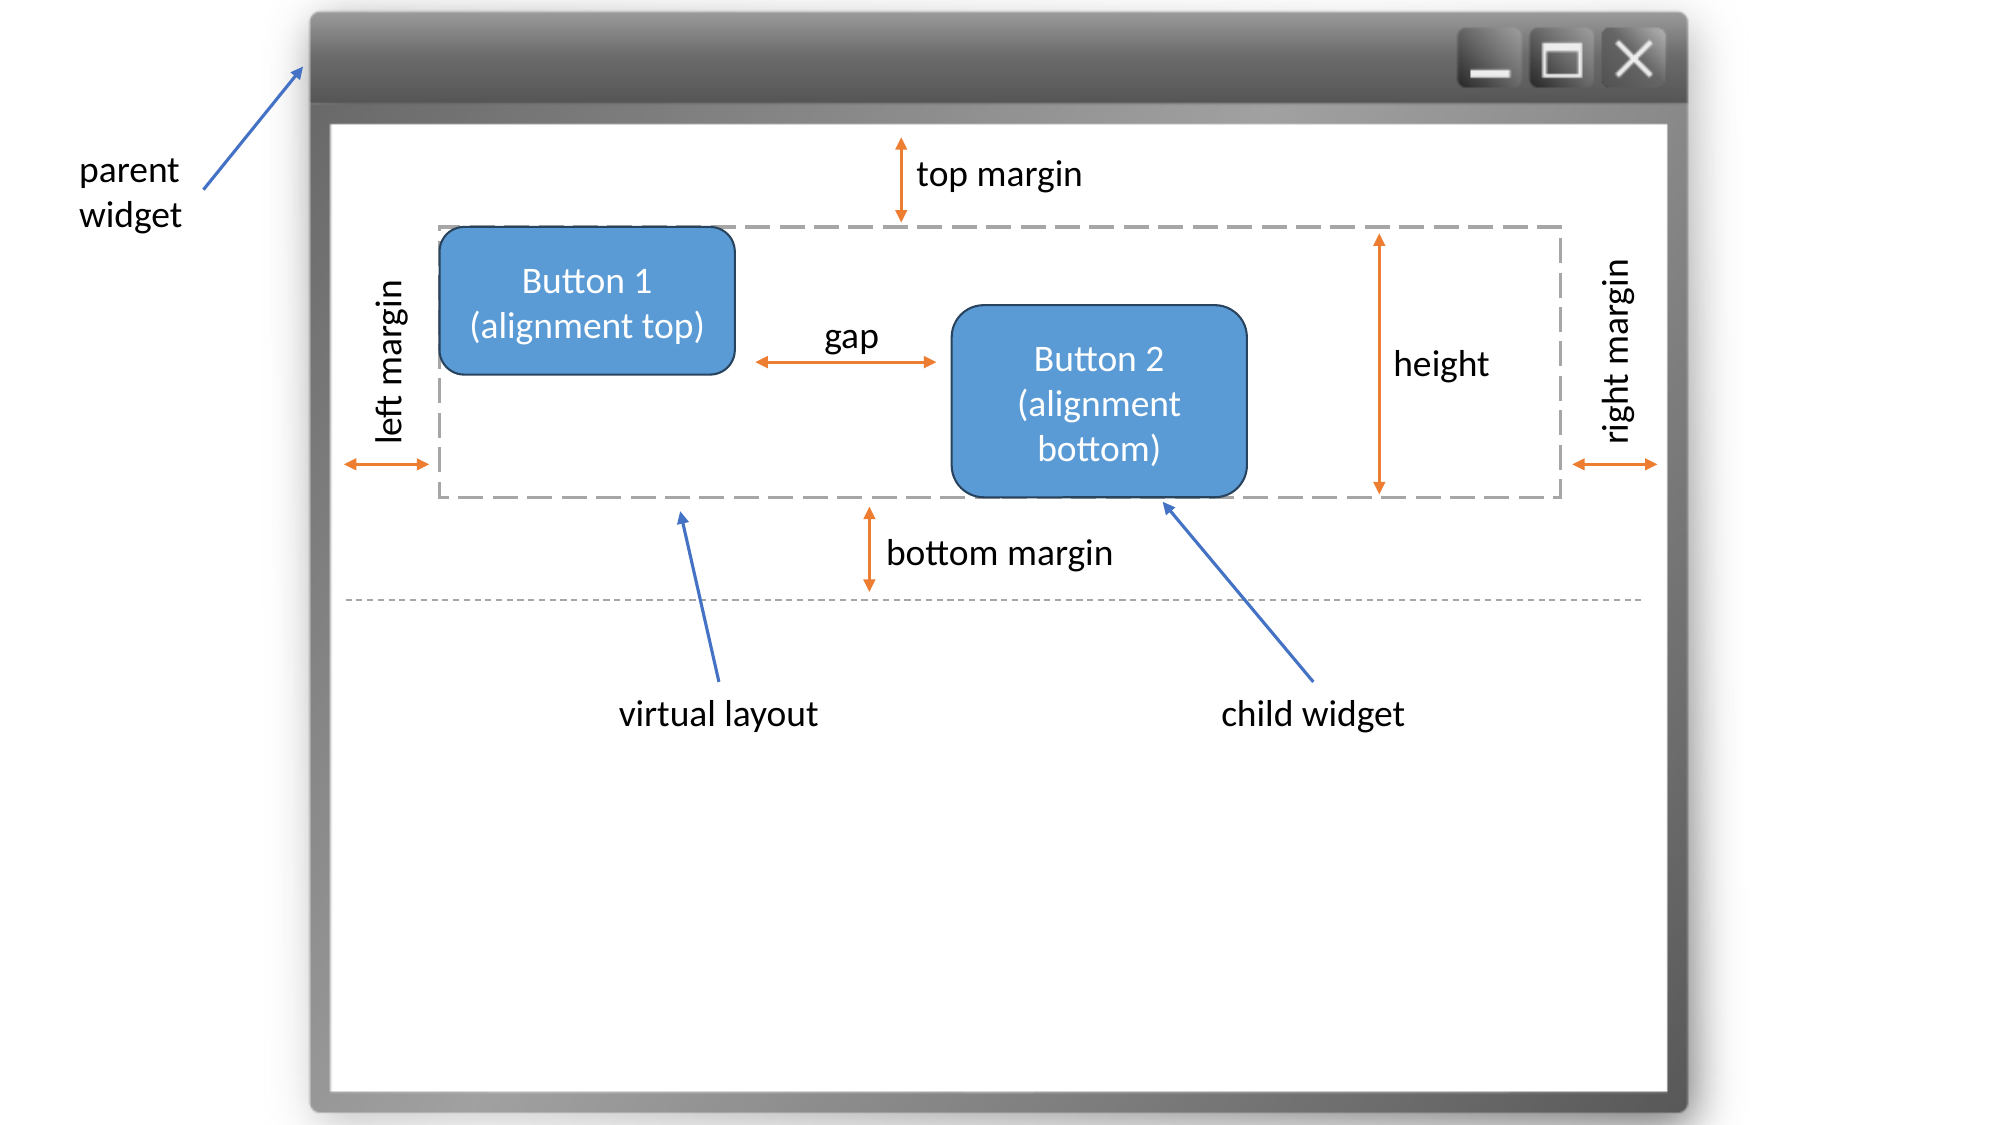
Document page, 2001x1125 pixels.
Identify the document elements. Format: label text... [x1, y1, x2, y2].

text_box Button 2 (alignment bottom) [950, 304, 1248, 499]
text_box Button 1 (alignment top) [438, 225, 736, 376]
text_box height [1381, 331, 1505, 392]
text_box virtual layout [604, 681, 834, 742]
text_box right margin [1583, 244, 1643, 460]
picture [228, 0, 1772, 1125]
text_box [439, 226, 1561, 498]
text_box parent widget [64, 137, 204, 243]
text_box top margin [903, 141, 1099, 202]
text_box bottom margin [871, 520, 1129, 581]
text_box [203, 66, 304, 191]
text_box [680, 511, 719, 682]
text_box gap [809, 303, 894, 362]
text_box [1162, 501, 1314, 682]
text_box left margin [356, 265, 416, 460]
text_box child widget [1206, 681, 1421, 742]
